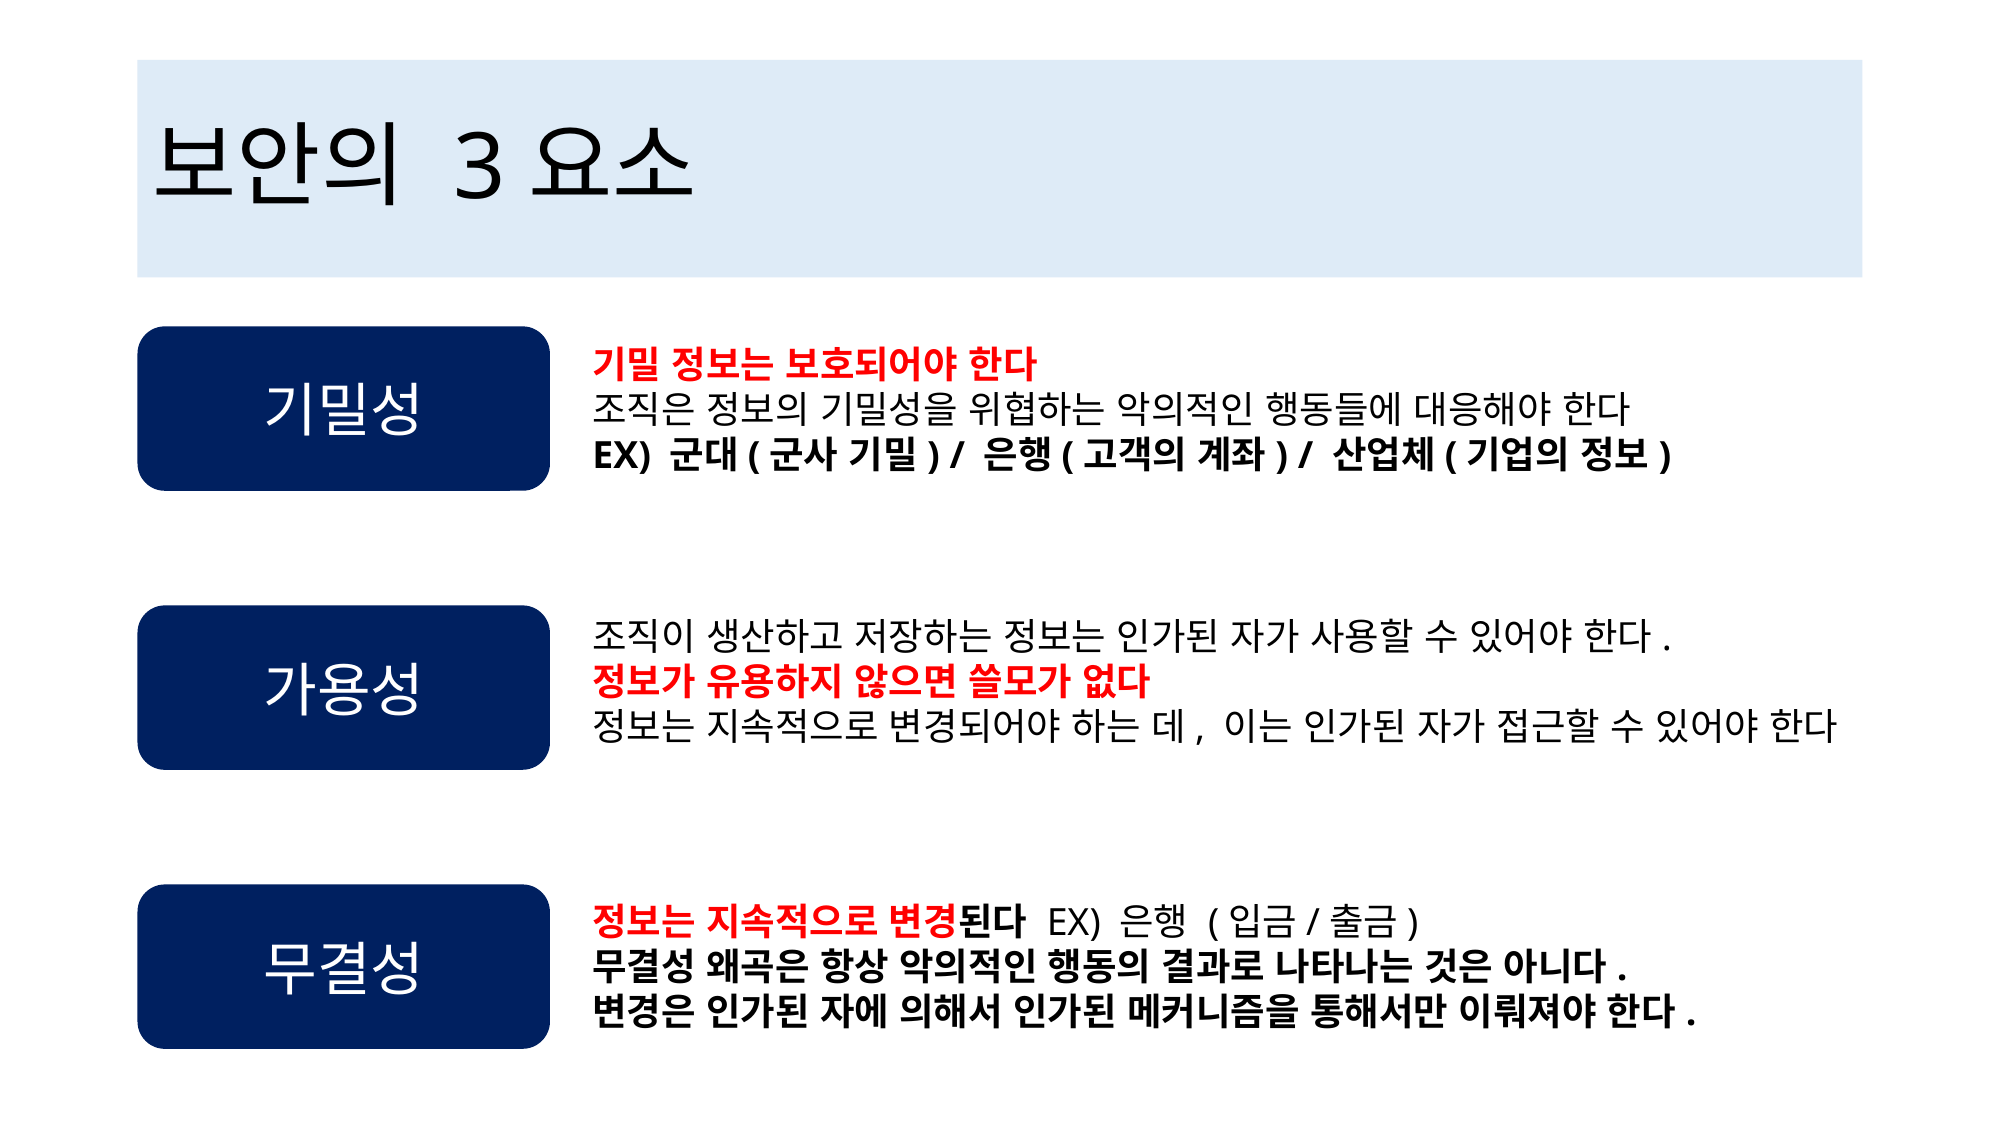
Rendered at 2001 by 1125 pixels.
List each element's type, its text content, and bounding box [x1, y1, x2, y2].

title 보안의 3요소 [137, 59, 1863, 278]
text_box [137, 605, 1964, 770]
text_box 기밀 정보는 보호되어야 한다 조직은 정보의 기밀성을 위협하는 악의적인 행동들에 대응해야 한다 EX) 군대(군사 기밀) / 은행(고객의 계좌) / 산업체(기업의 정보) [577, 333, 1854, 484]
text_box 기밀성 [136, 325, 552, 492]
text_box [137, 884, 1979, 1049]
